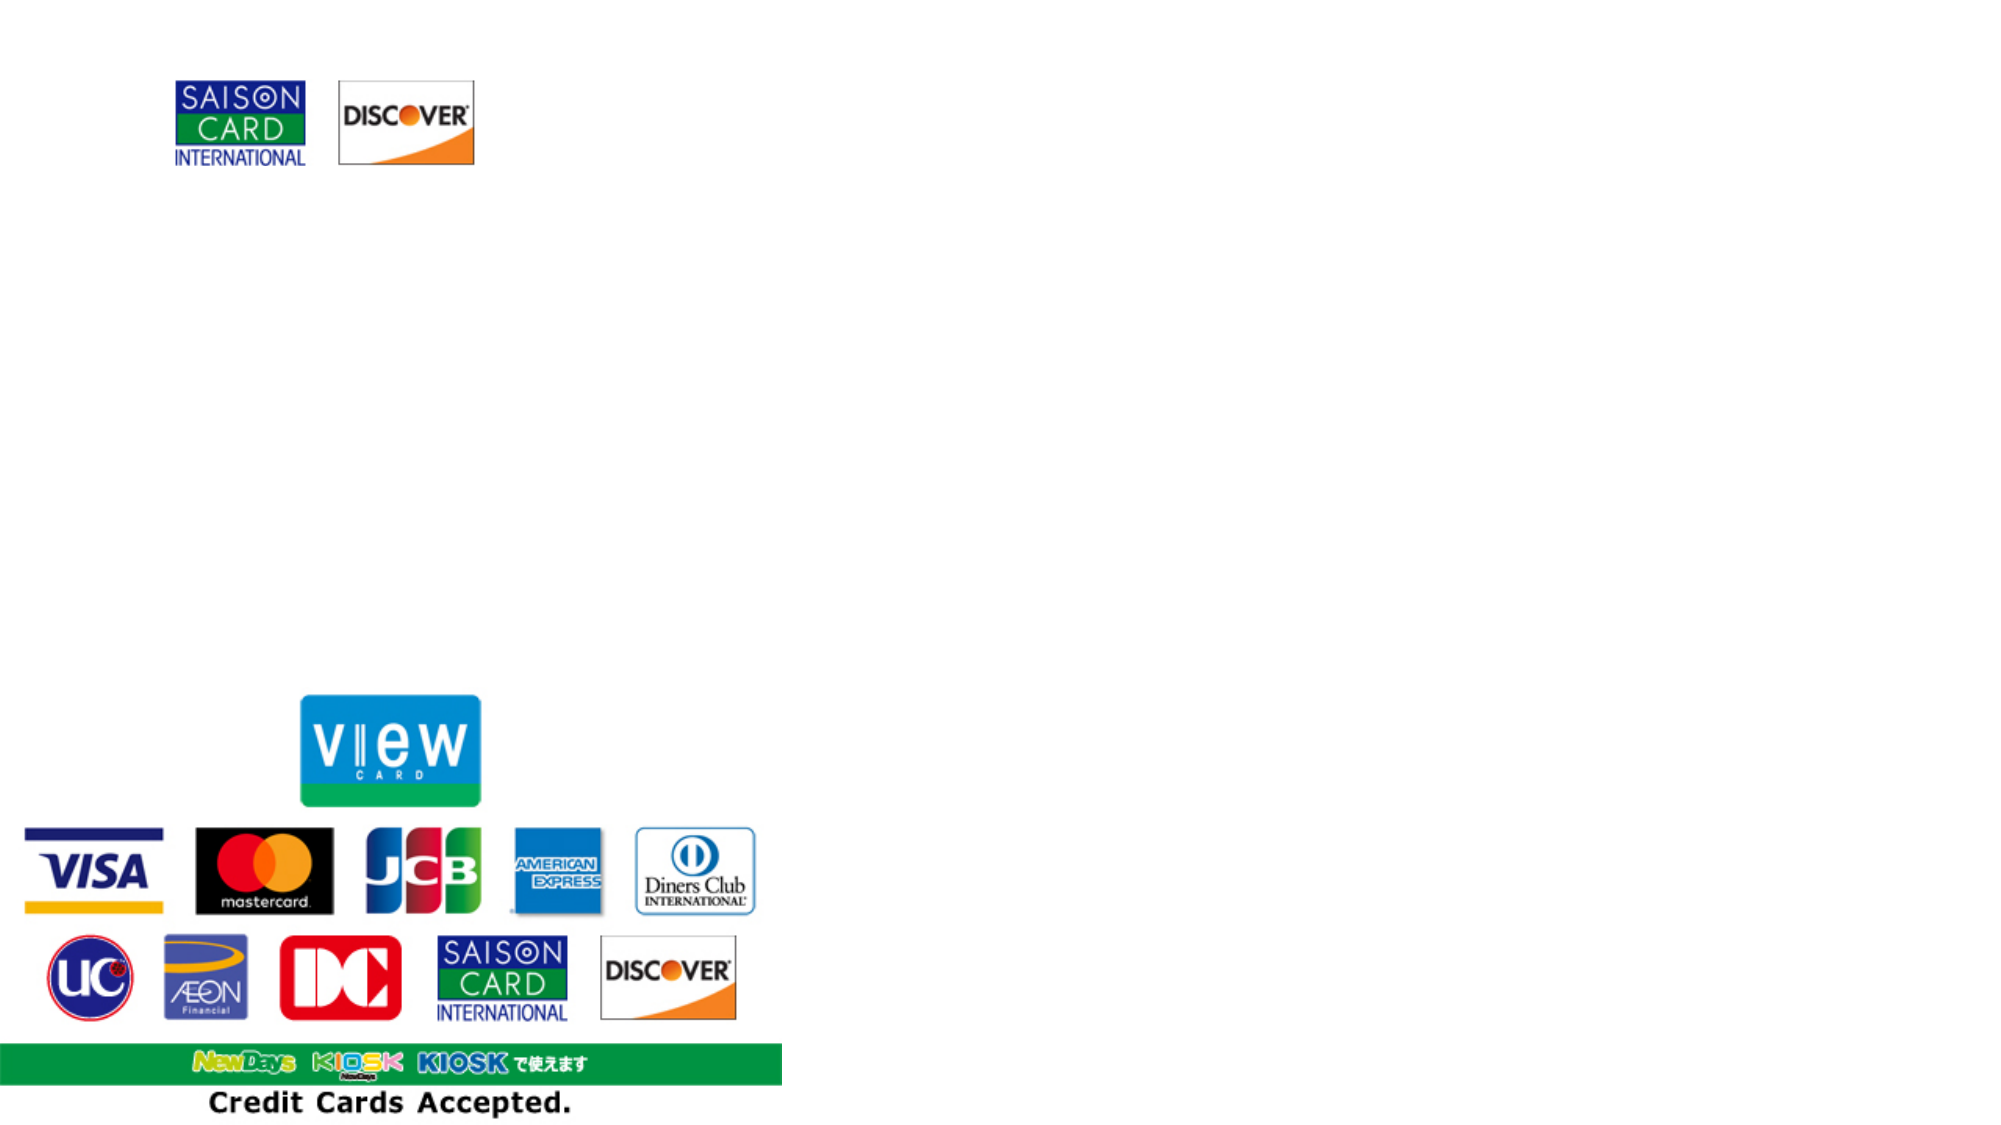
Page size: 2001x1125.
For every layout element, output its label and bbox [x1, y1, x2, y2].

picture [173, 79, 477, 166]
picture [0, 687, 782, 1125]
